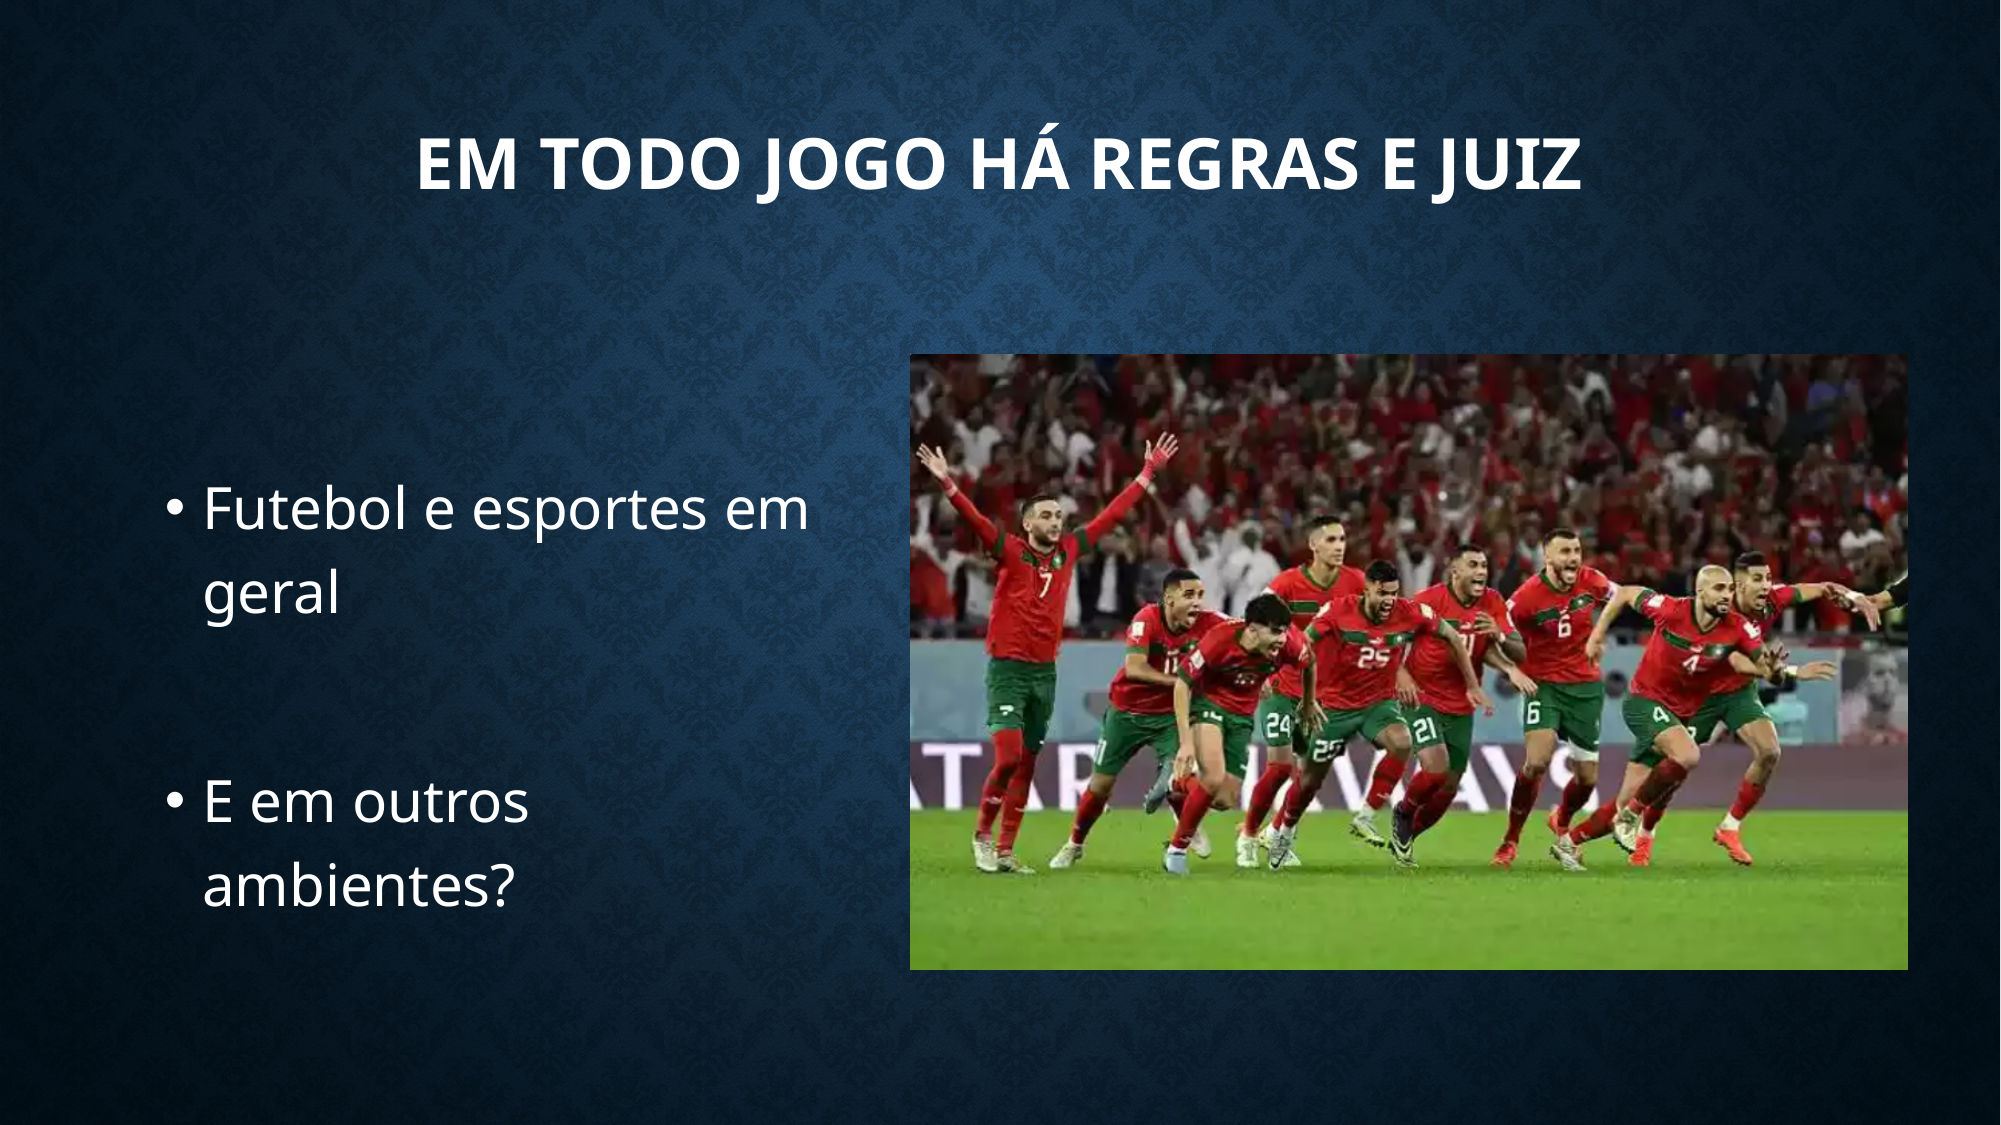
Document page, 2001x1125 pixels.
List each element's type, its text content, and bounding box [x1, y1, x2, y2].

picture [909, 353, 1909, 971]
title Em todo Jogo Há Regras e Juiz [149, 99, 1849, 318]
list Futebol e esportes em geral E em outros ambientes? [149, 450, 867, 1057]
